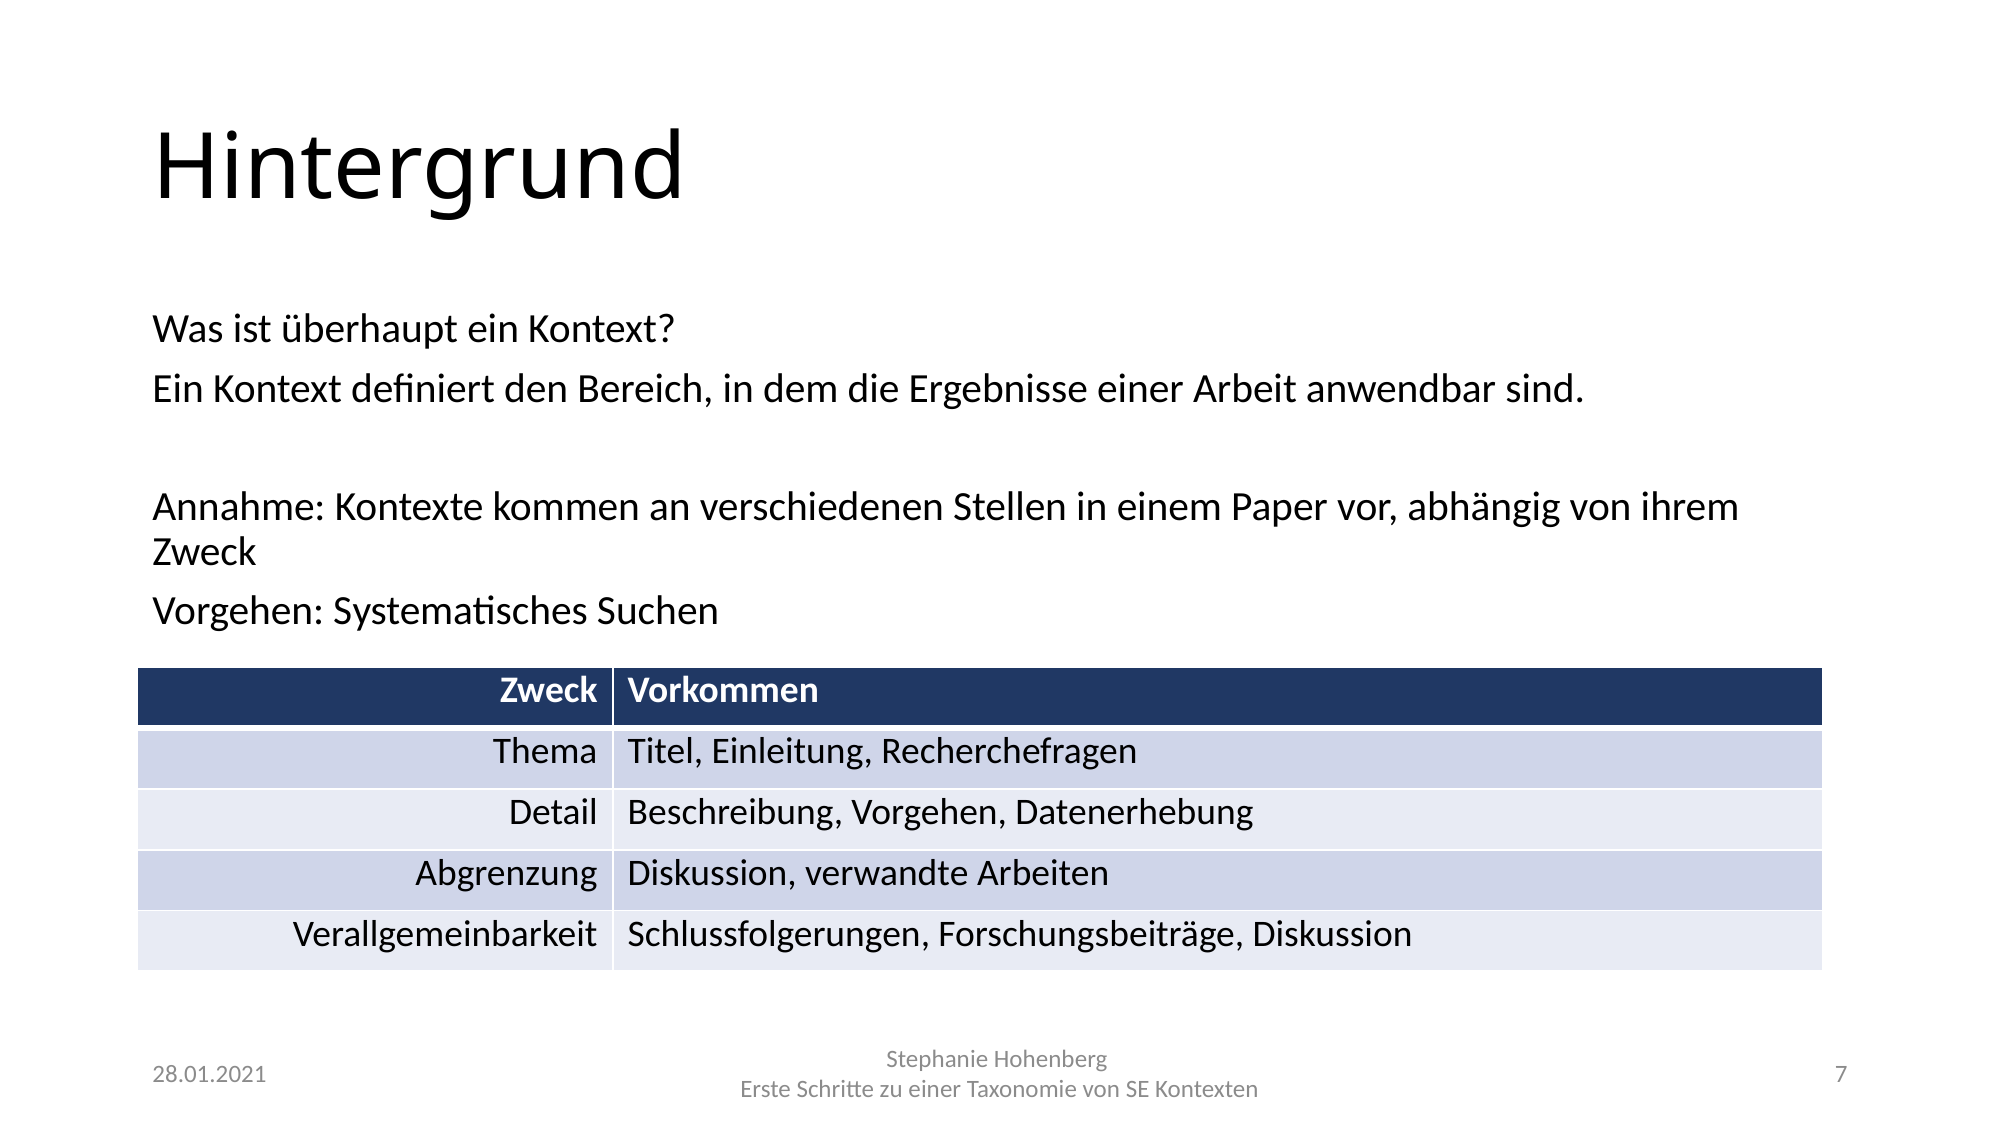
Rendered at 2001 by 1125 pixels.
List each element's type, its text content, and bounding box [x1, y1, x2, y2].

table_header Zweck [138, 668, 612, 725]
list Was ist überhaupt ein Kontext? Ein Kontext definiert den Bereich, in dem die Ergebnisse einer Arbeit anwendbar sind. Annahme: Kontexte kommen an verschiedenen Stellen in einem Paper vor, abhängig von ihrem Zweck Vorgehen: Systematisches Suchen [137, 299, 1863, 645]
table_header Vorkommen [614, 668, 1822, 725]
title Hintergrund [137, 59, 1863, 278]
table_cell Beschreibung, Vorgehen, Datenerhebung [614, 790, 1822, 849]
table_cell Detail [138, 790, 612, 849]
footer Stephanie Hohenberg Erste Schritte zu einer Taxonomie von SE Kontexten [662, 1042, 1338, 1103]
table_cell Thema [138, 731, 612, 788]
table_cell Verallgemeinbarkeit [138, 911, 612, 970]
table_cell Diskussion, verwandte Arbeiten [614, 851, 1822, 910]
table_cell Titel, Einleitung, Recherchefragen [614, 731, 1822, 788]
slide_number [137, 1042, 588, 1103]
slide_number 7 [1412, 1042, 1863, 1103]
table_cell Abgrenzung [138, 851, 612, 910]
table_cell Schlussfolgerungen, Forschungsbeiträge, Diskussion [614, 911, 1822, 970]
